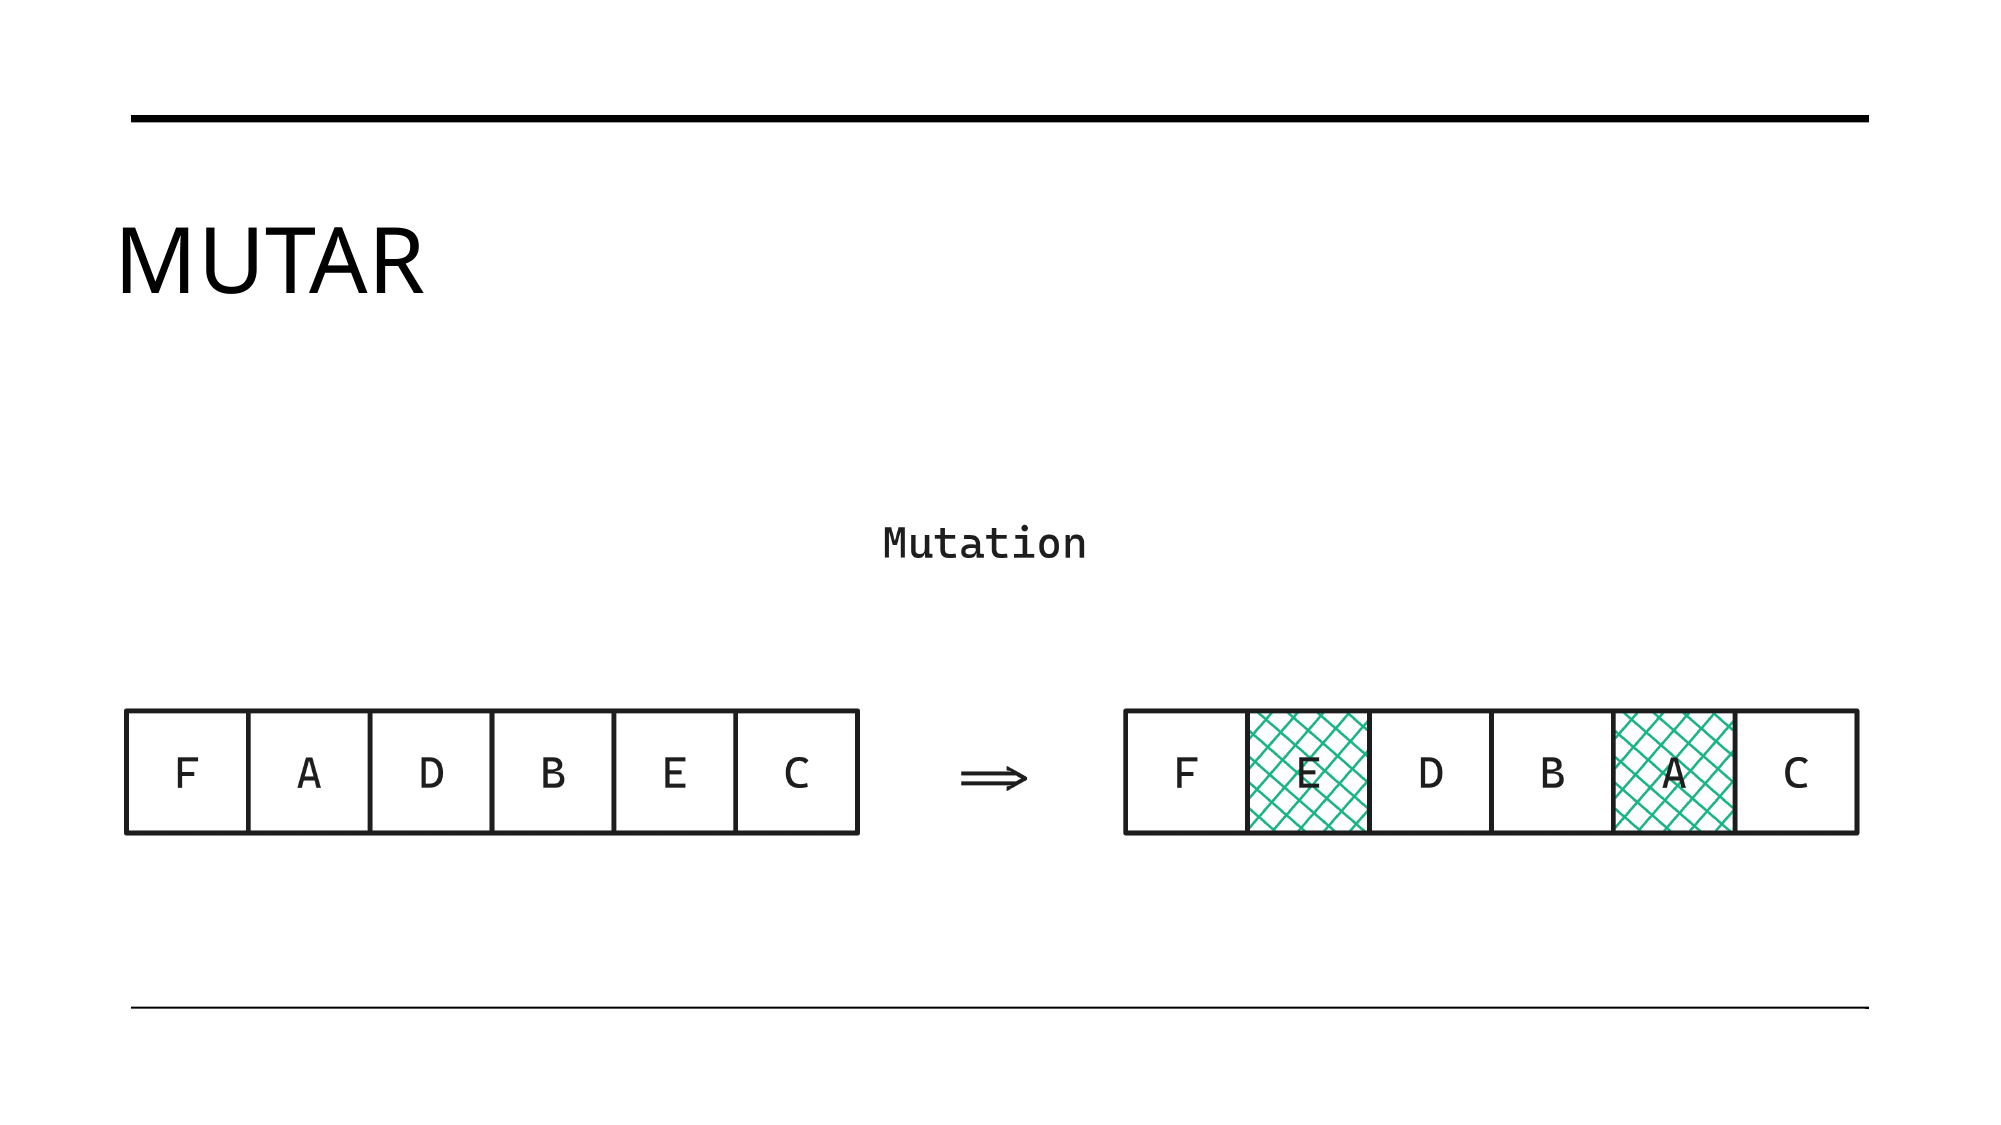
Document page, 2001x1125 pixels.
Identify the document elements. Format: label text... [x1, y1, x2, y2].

title MUTAR [114, 151, 1869, 377]
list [114, 503, 1869, 845]
